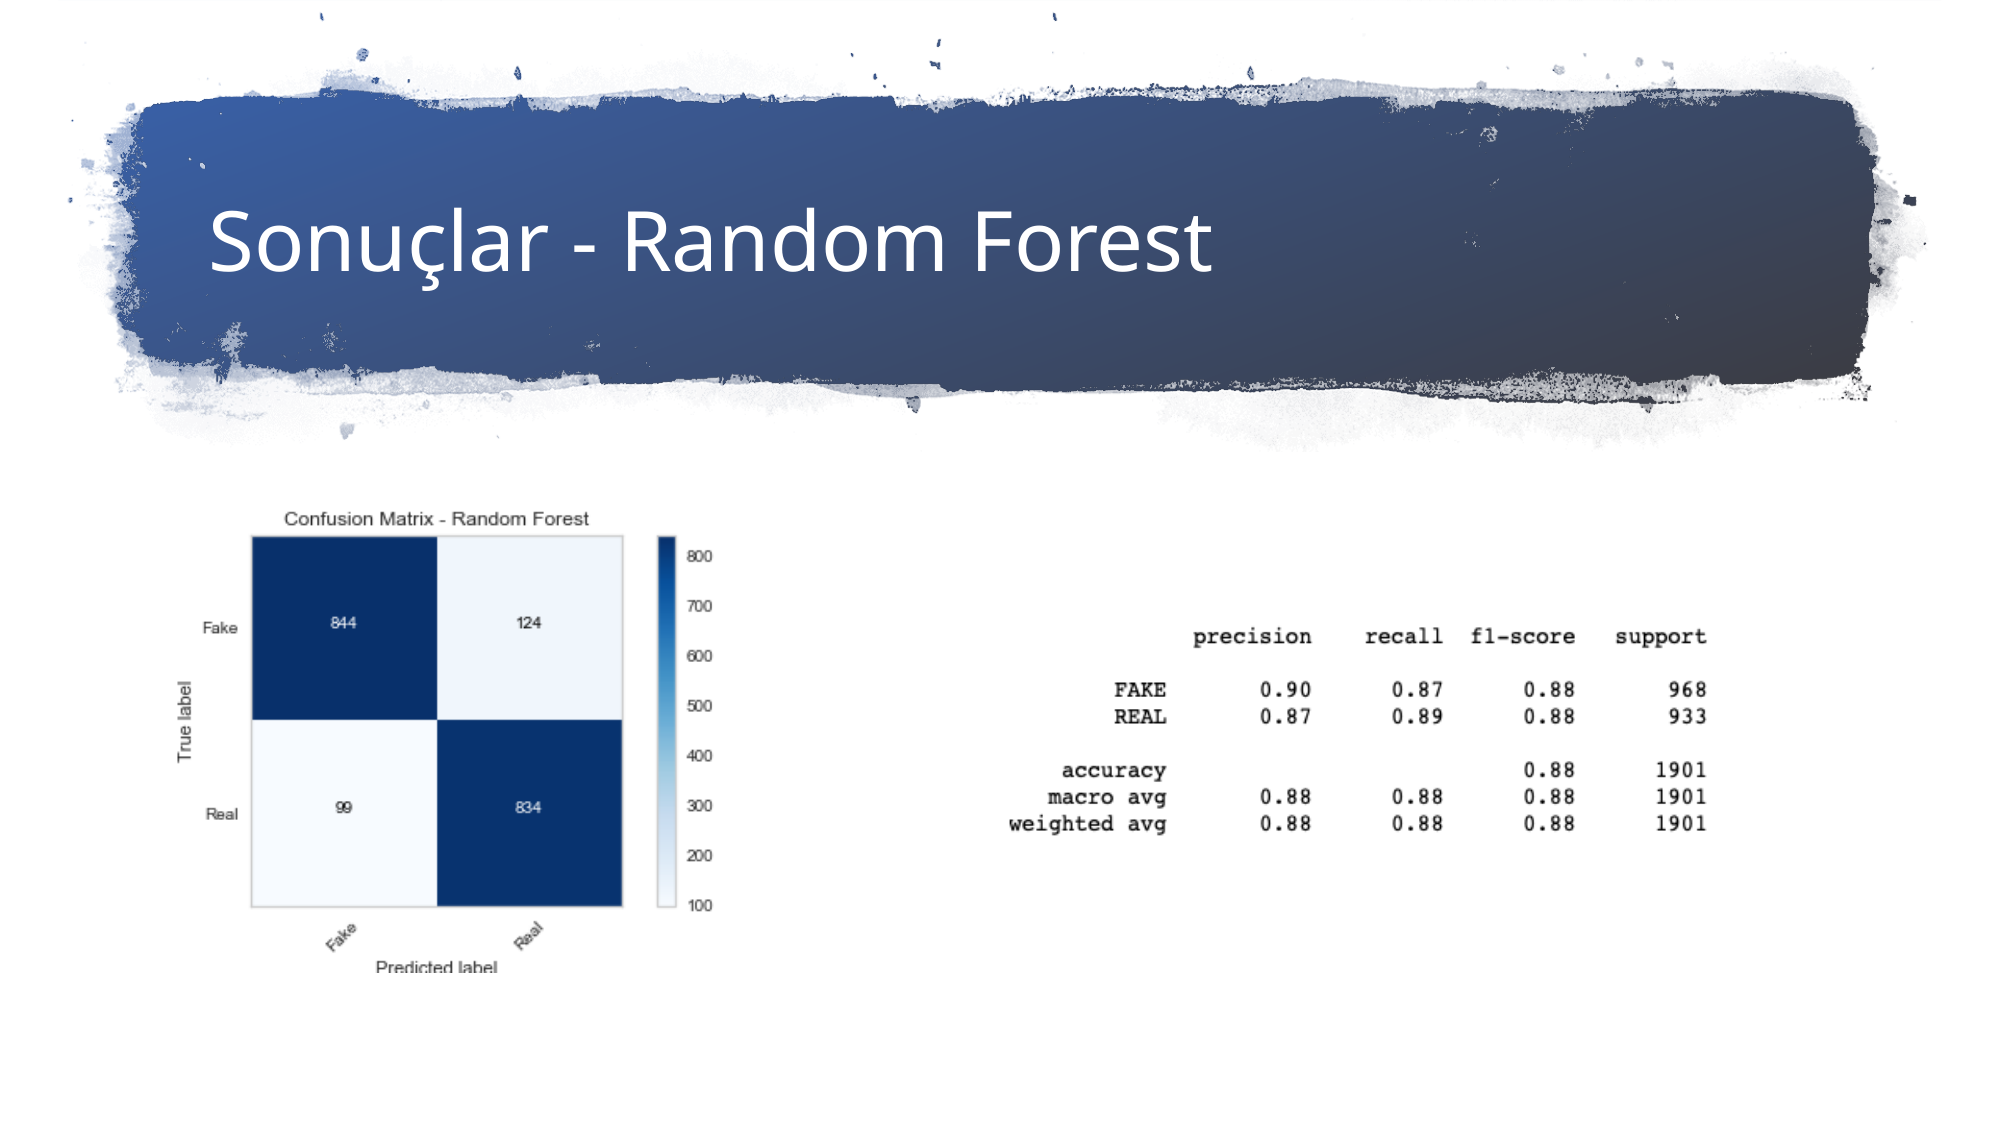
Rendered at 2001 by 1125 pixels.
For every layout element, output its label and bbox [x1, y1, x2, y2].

list [58, 494, 777, 973]
picture [0, 0, 2000, 1125]
